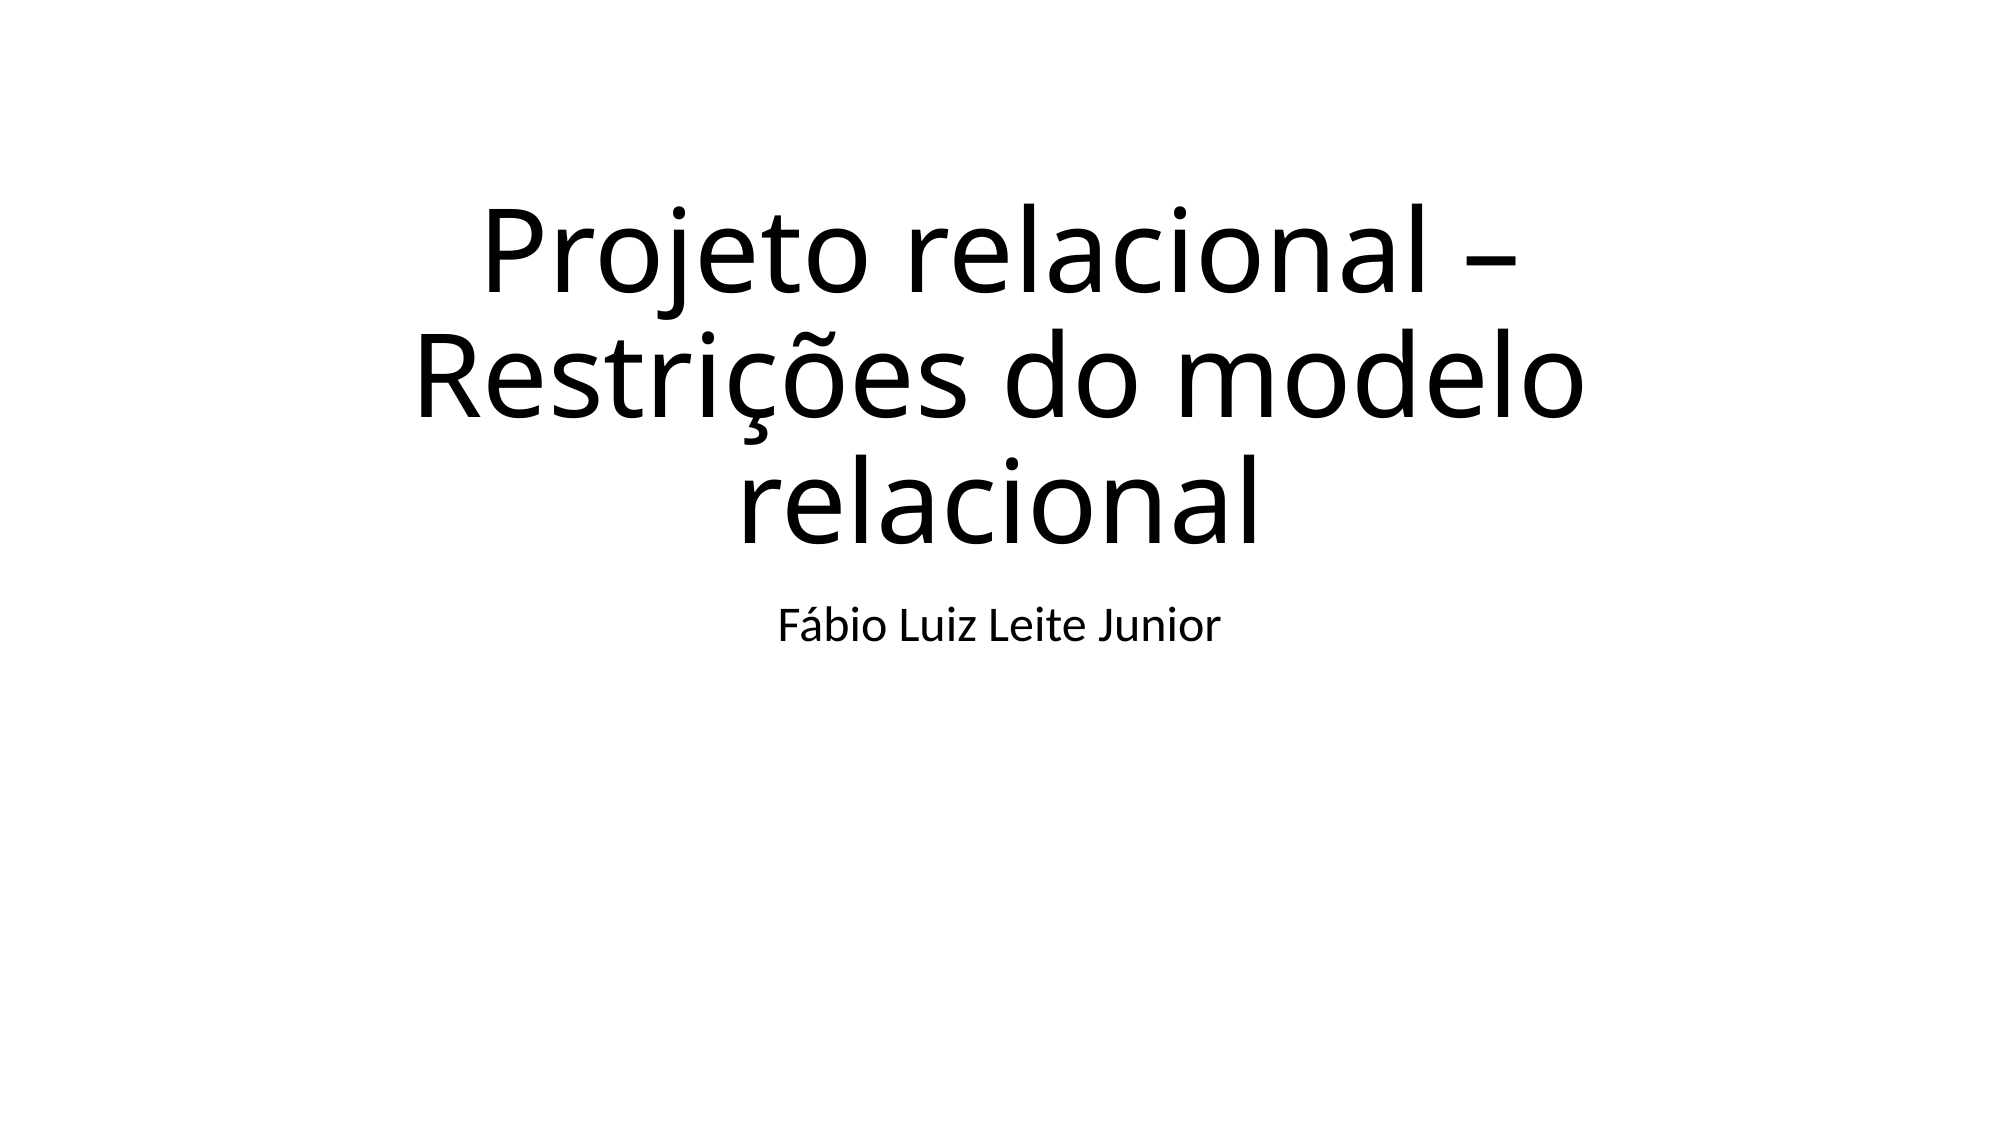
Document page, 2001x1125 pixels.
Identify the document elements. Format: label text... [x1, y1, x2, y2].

title Projeto relacional – Restrições do modelo relacional [249, 184, 1750, 576]
subtitle Fábio Luiz Leite Junior [249, 590, 1750, 863]
